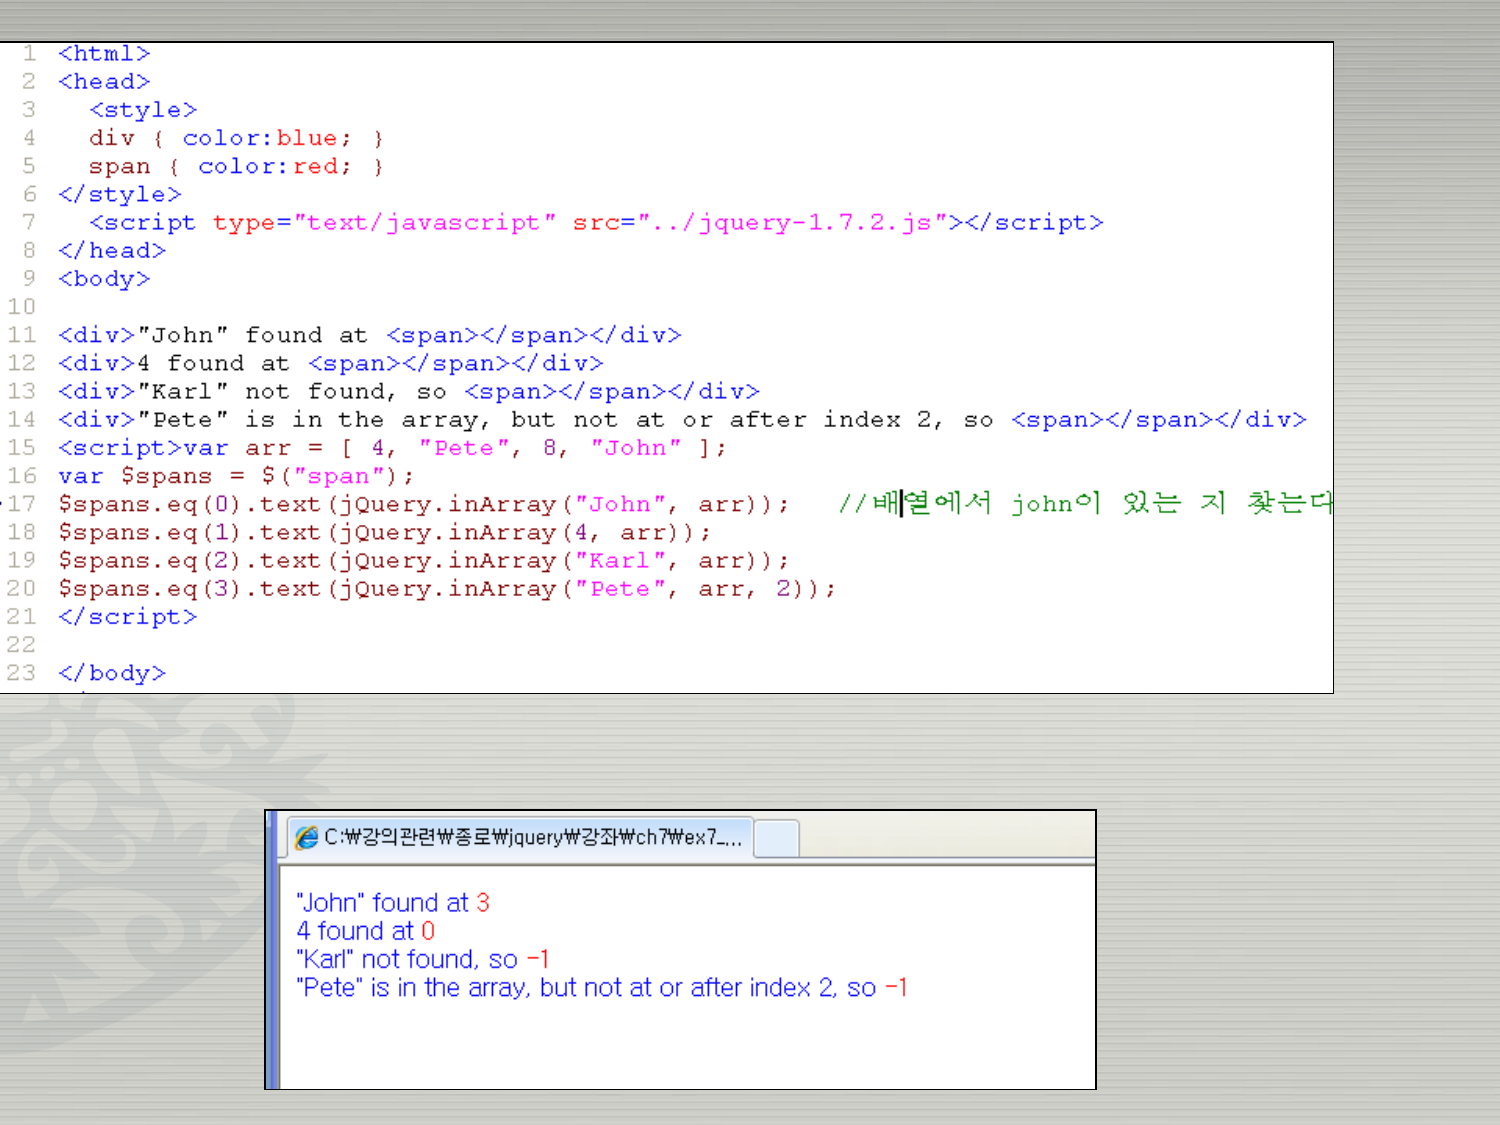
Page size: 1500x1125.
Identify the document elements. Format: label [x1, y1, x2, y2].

picture [265, 810, 1096, 1089]
picture [0, 42, 1334, 693]
